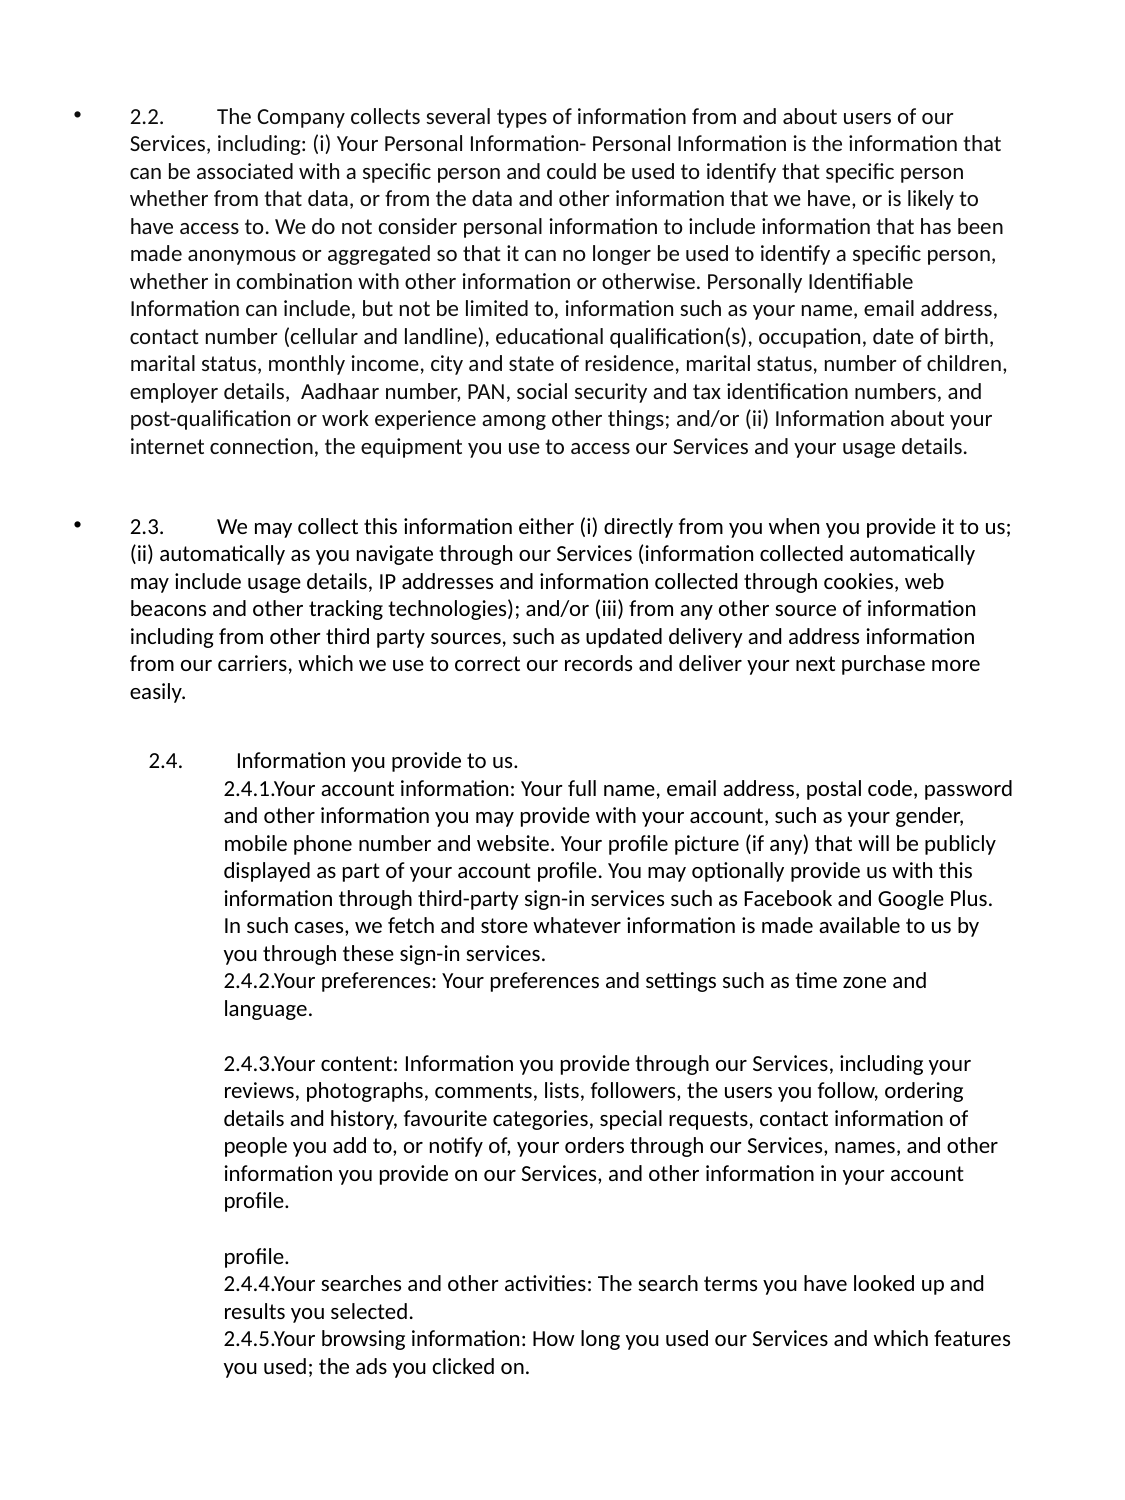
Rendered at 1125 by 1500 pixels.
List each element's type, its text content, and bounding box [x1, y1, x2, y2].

text_box 2.4. Information you provide to us. 2.4.1.Your account information: Your full name, email address, postal code, password and other information you may provide with your account, such as your gender, mobile phone number and website. Your profile picture (if any) that will be publicly displayed as part of your account profile. You may optionally provide us with this information through third-party sign-in services such as Facebook and Google Plus. In such cases, we fetch and store whatever information is made available to us by you through these sign-in services. 2.4.2.Your preferences: Your preferences and settings such as time zone and language. 2.4.3.Your content: Information you provide through our Services, including your reviews, photographs, comments, lists, followers, the users you follow, ordering details and history, favourite categories, special requests, contact information of people you add to, or notify of, your orders through our Services, names, and other information you provide on our Services, and other information in your account profile. profile. 2.4.4.Your searches and other activities: The search terms you have looked up and results you selected. 2.4.5.Your browsing information: How long you used our Services and which features you used; the ads you clicked on. [58, 738, 1032, 1430]
text_box 2.2. The Company collects several types of information from and about users of our Services, including: (i) Your Personal Information- Personal Information is the information that can be associated with a specific person and could be used to identify that specific person whether from that data, or from the data and other information that we have, or is likely to have access to. We do not consider personal information to include information that has been made anonymous or aggregated so that it can no longer be used to identify a specific person, whether in combination with other information or otherwise. Personally Identifiable Information can include, but not be limited to, information such as your name, email address, contact number (cellular and landline), educational qualification(s), occupation, date of birth, marital status, monthly income, city and state of residence, marital status, number of children, employer details, Aadhaar number, PAN, social security and tax identification numbers, and post-qualification or work experience among other things; and/or (ii) Information about your internet connection, the equipment you use to access our Services and your usage details. [58, 93, 1032, 493]
text_box 2.3. We may collect this information either (i) directly from you when you provide it to us; (ii) automatically as you navigate through our Services (information collected automatically may include usage details, IP addresses and information collected through cookies, web beacons and other tracking technologies); and/or (iii) from any other source of information including from other third party sources, such as updated delivery and address information from our carriers, which we use to correct our records and deliver your next purchase more easily. [58, 503, 1032, 738]
